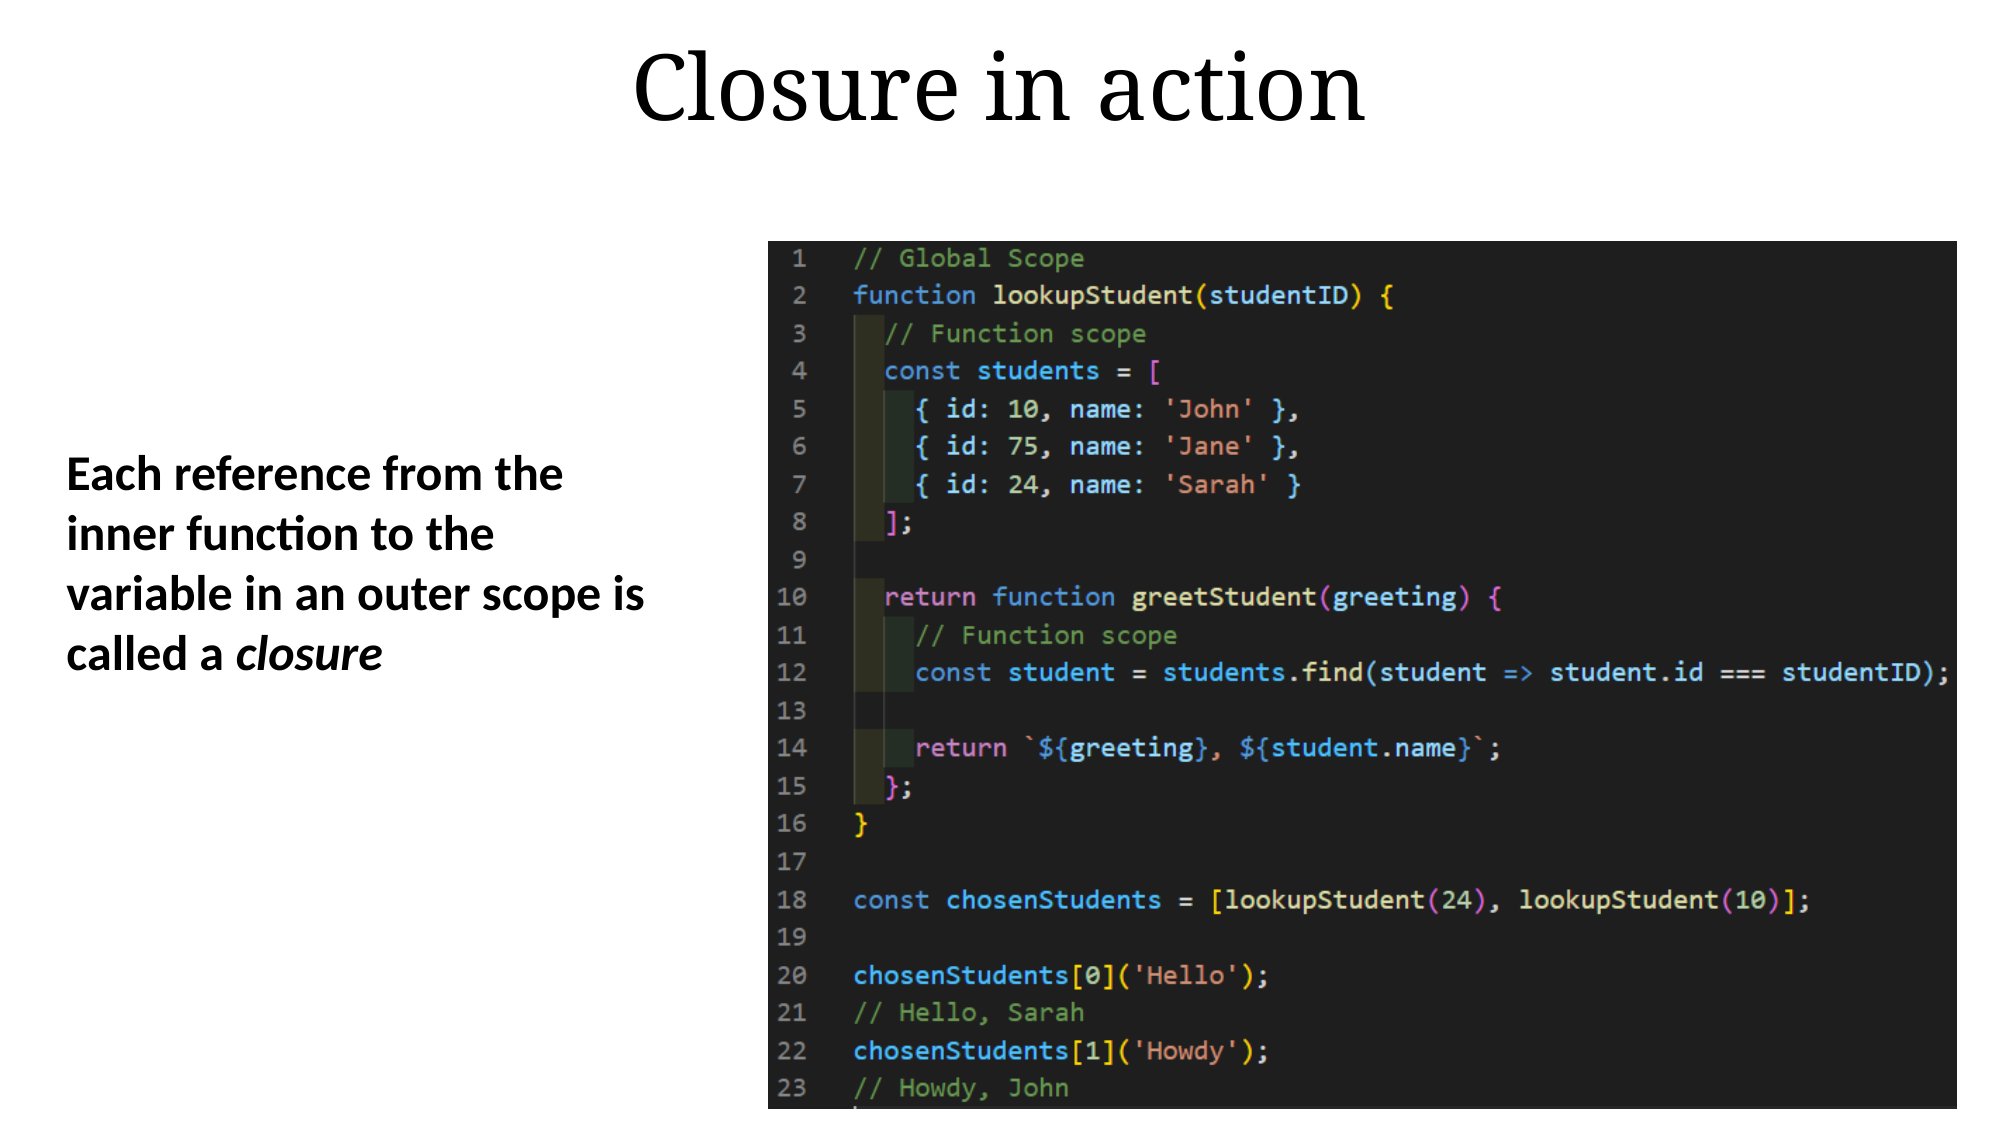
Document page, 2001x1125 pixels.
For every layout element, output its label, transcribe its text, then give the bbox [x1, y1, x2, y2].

picture [768, 241, 1957, 1109]
title Closure in action [137, 0, 1863, 182]
text_box Each reference from the inner function to the variable in an outer scope is called a closure [51, 432, 685, 688]
